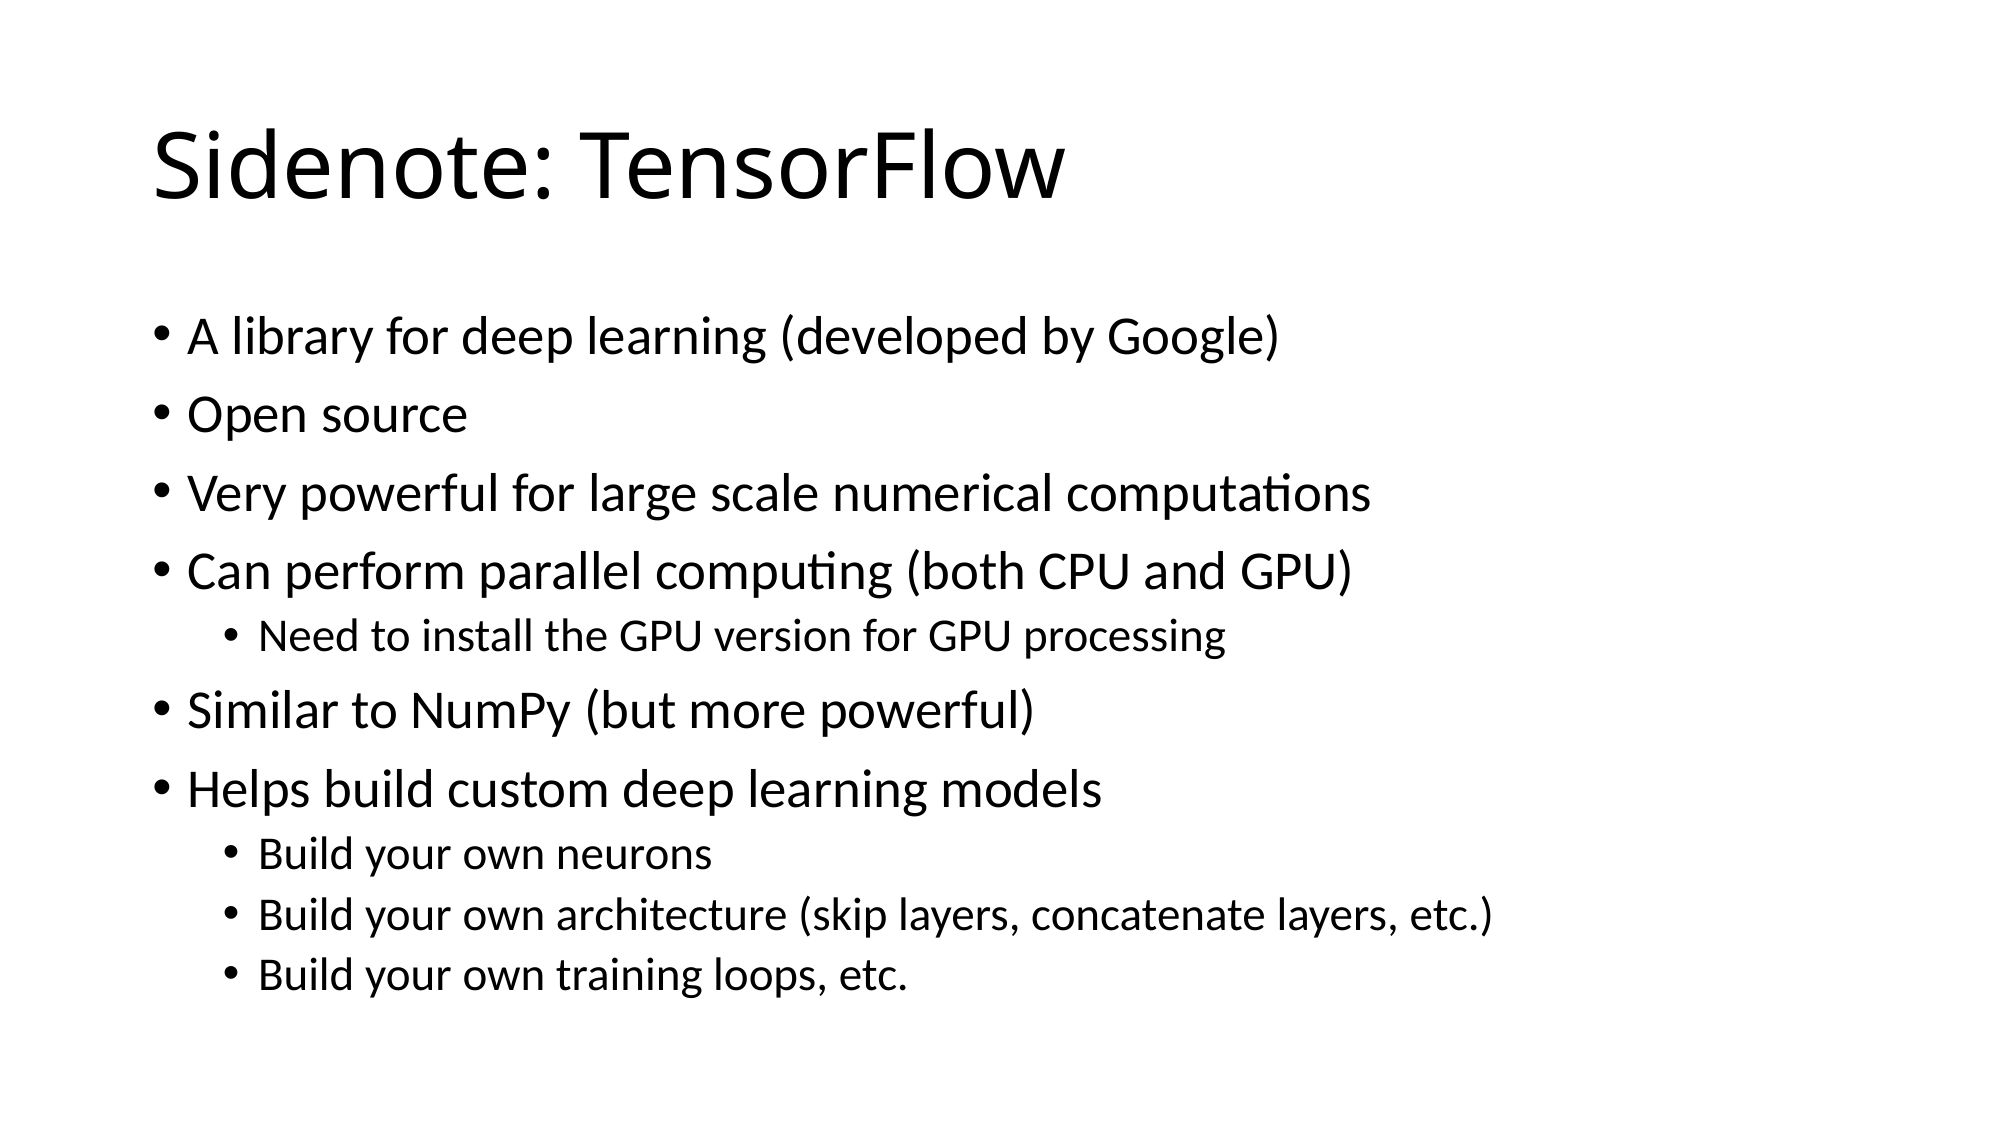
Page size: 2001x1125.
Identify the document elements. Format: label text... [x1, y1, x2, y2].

title Sidenote: TensorFlow [137, 59, 1863, 278]
list A library for deep learning (developed by Google) Open source Very powerful for large scale numerical computations Can perform parallel computing (both CPU and GPU) Need to install the GPU version for GPU processing Similar to NumPy (but more powerful) Helps build custom deep learning models Build your own neurons Build your own architecture (skip layers, concatenate layers, etc.) Build your own training loops, etc. [137, 299, 1863, 1014]
